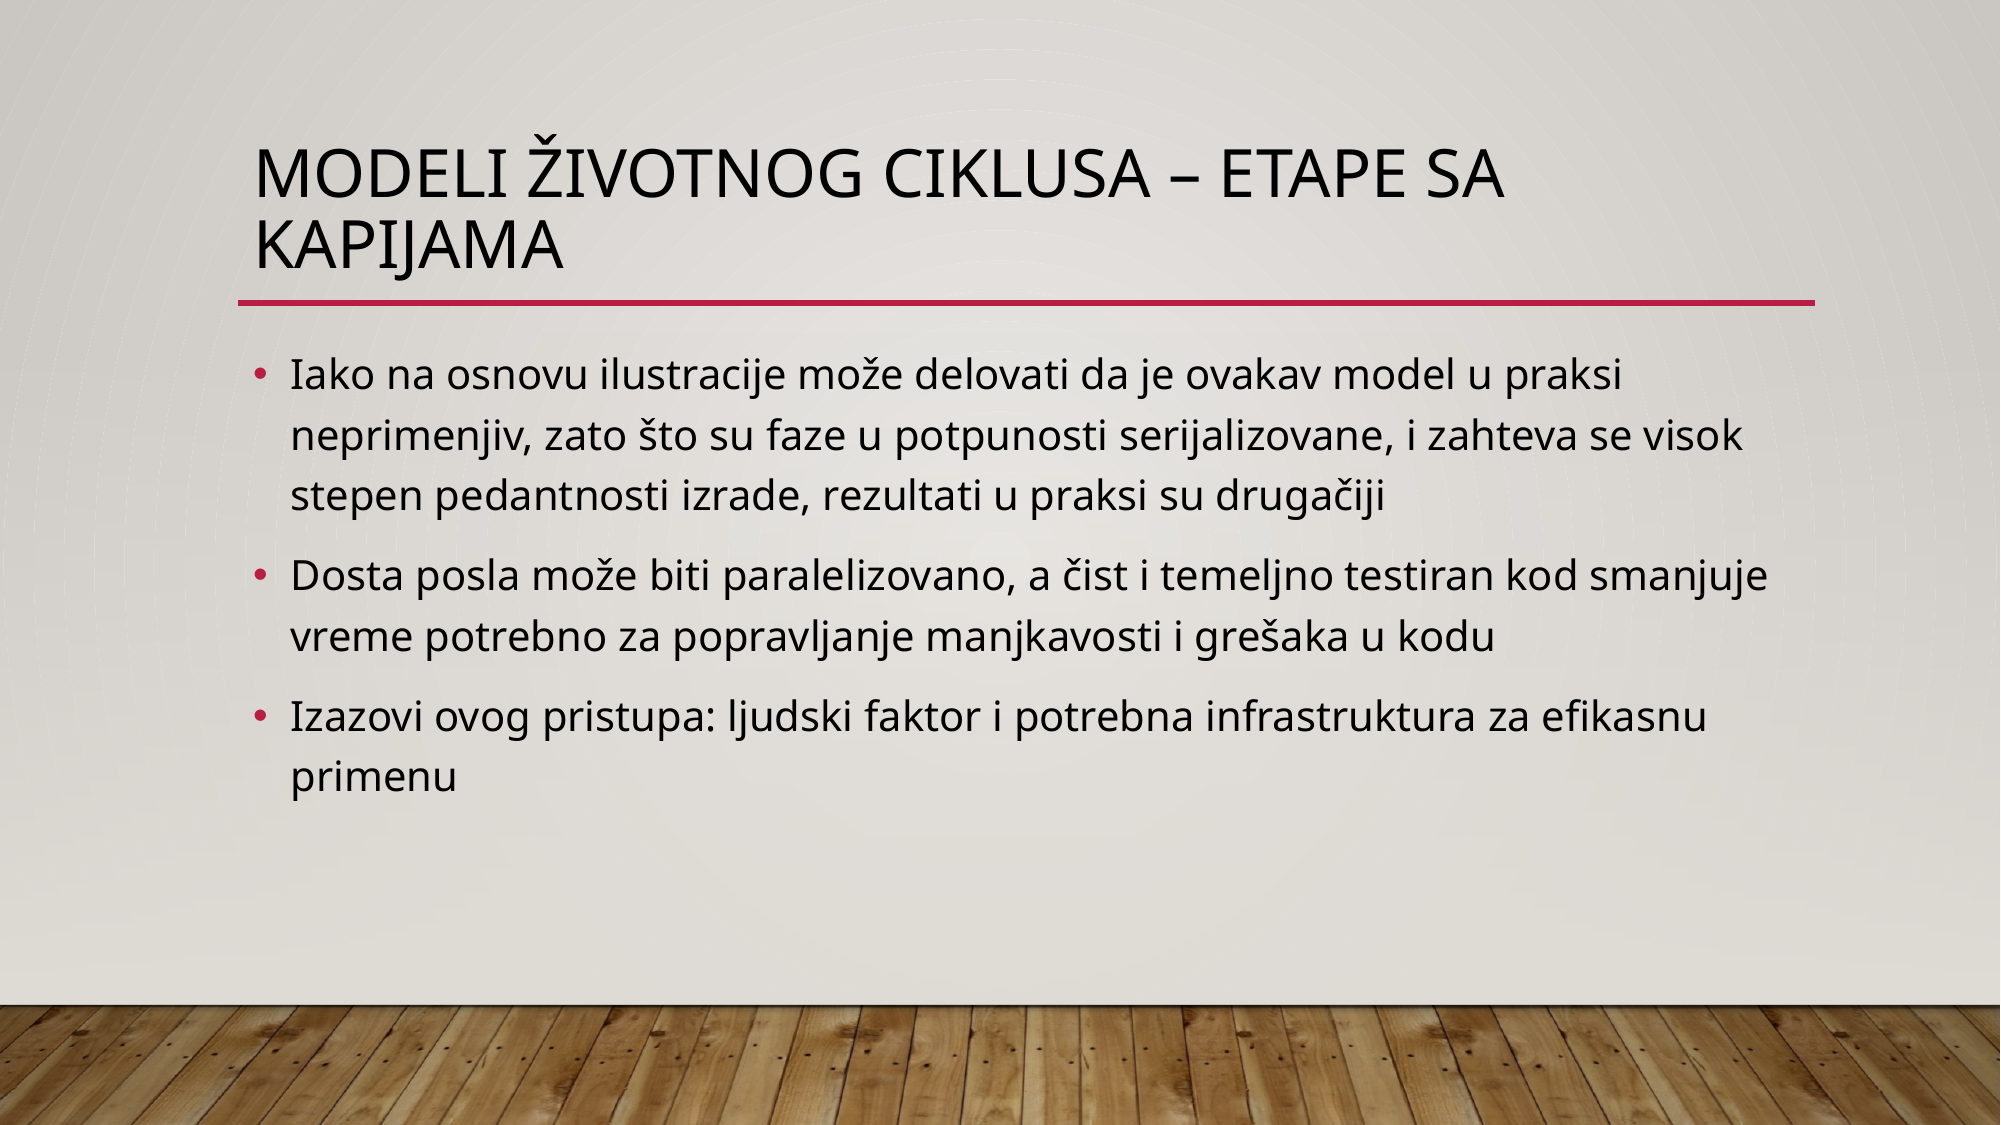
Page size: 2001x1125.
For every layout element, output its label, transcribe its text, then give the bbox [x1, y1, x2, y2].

title Modeli životnog ciklusa – etape sa kapijama [238, 131, 1814, 305]
picture [0, 1005, 2000, 1125]
list Iako na osnovu ilustracije može delovati da je ovakav model u praksi neprimenjiv, zato što su faze u potpunosti serijalizovane, i zahteva se visok stepen pedantnosti izrade, rezultati u praksi su drugačiji Dosta posla može biti paralelizovano, a čist i temeljno testiran kod smanjuje vreme potrebno za popravljanje manjkavosti i grešaka u kodu Izazovi ovog pristupa: ljudski faktor i potrebna infrastruktura za efikasnu primenu [238, 330, 1814, 897]
